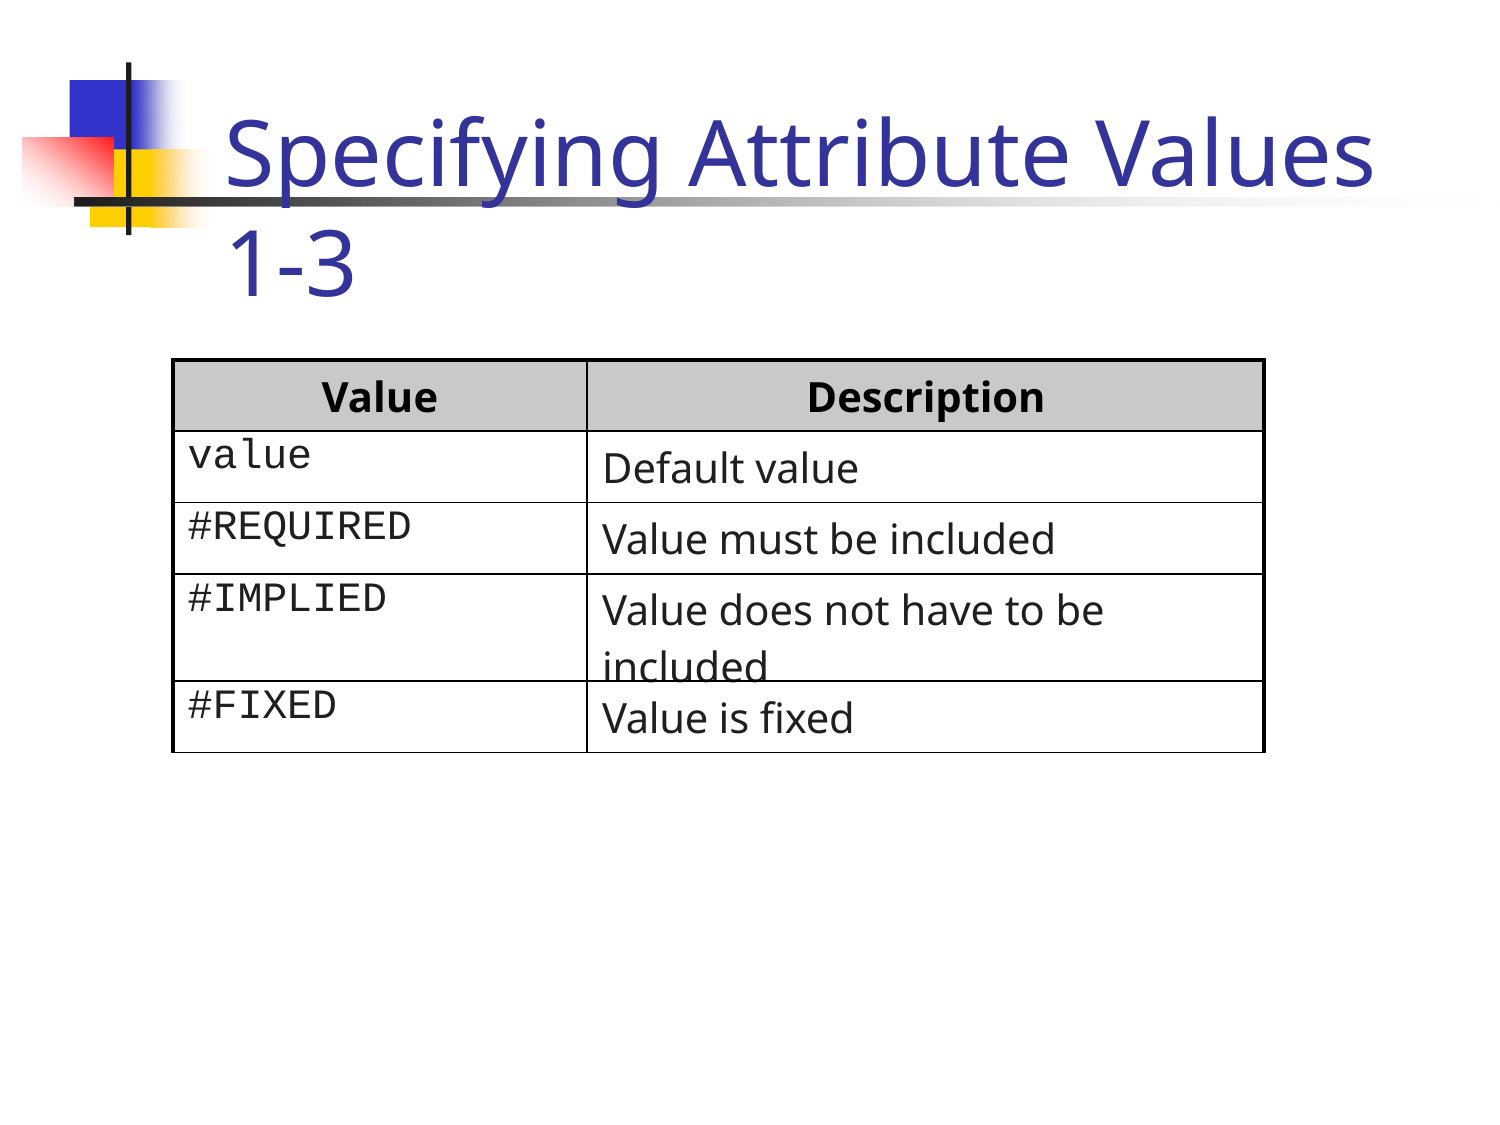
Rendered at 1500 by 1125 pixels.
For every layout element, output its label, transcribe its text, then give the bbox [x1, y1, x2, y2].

table_cell #REQUIRED [175, 503, 586, 573]
table_header Value [175, 362, 586, 430]
table_header Description [588, 362, 1262, 430]
title Specifying Attribute Values 1-3 [222, 244, 1472, 315]
table_cell Value is fixed [588, 682, 1262, 752]
table_cell #FIXED [175, 682, 586, 752]
table_cell Value does not have to be included [588, 575, 1262, 680]
table_cell value [175, 432, 586, 502]
table_cell Value must be included [588, 503, 1262, 573]
table_cell #IMPLIED [175, 575, 586, 680]
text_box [21, 62, 1500, 236]
table_cell Default value [588, 432, 1262, 502]
